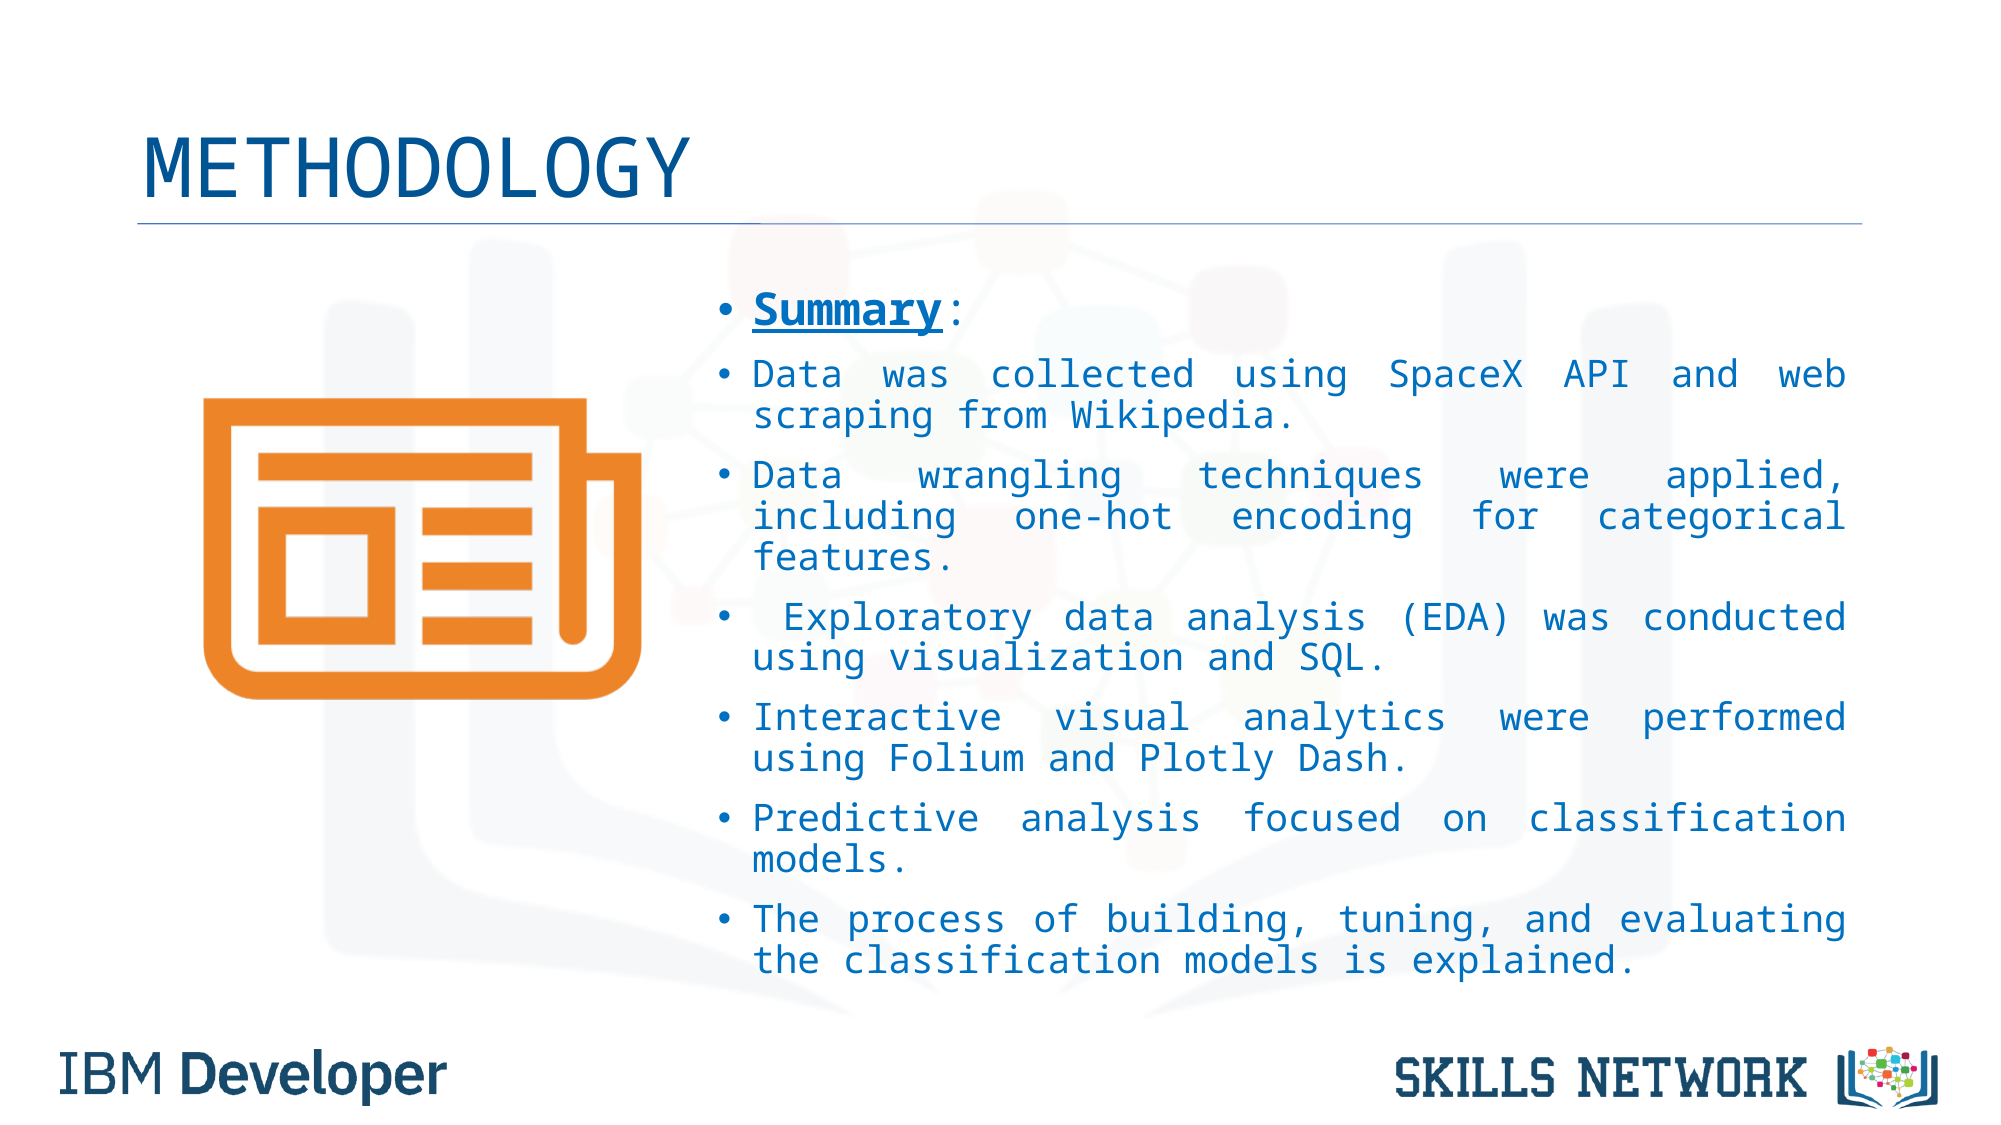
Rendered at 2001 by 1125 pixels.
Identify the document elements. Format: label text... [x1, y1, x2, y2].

title METHODOLOGY [128, 61, 1315, 280]
picture [55, 1045, 459, 1108]
picture [160, 300, 685, 825]
list Summary: Data was collected using SpaceX API and web scraping from Wikipedia. Data wrangling techniques were applied, including one-hot encoding for categorical features. Exploratory data analysis (EDA) was conducted using visualization and SQL. Interactive visual analytics were performed using Folium and Plotly Dash. Predictive analysis focused on classification models. The process of building, tuning, and evaluating the classification models is explained. [702, 279, 1863, 993]
picture [1390, 1045, 1945, 1111]
